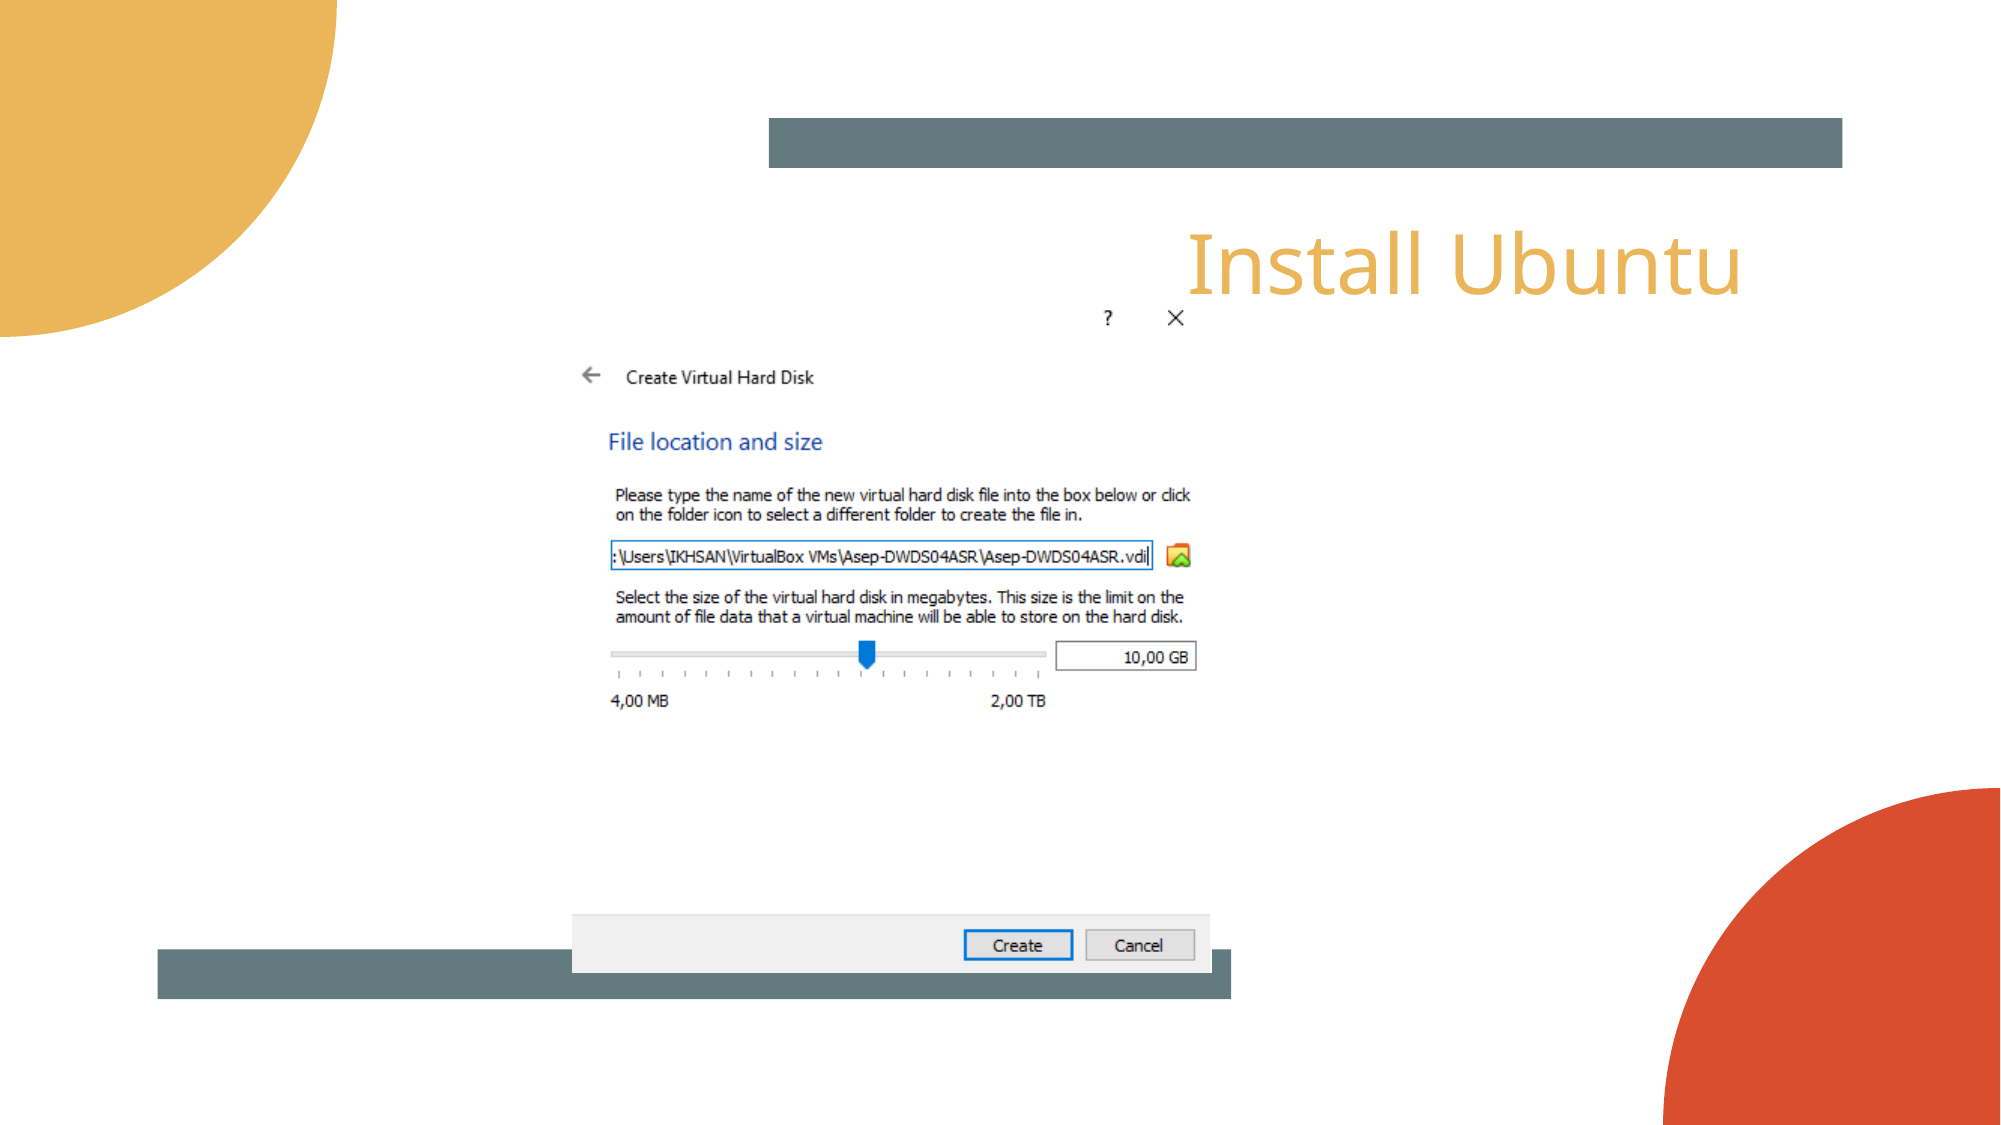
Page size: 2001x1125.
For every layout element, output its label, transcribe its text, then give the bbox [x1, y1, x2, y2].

title Install Ubuntu [978, 196, 1954, 330]
picture [572, 296, 1212, 973]
